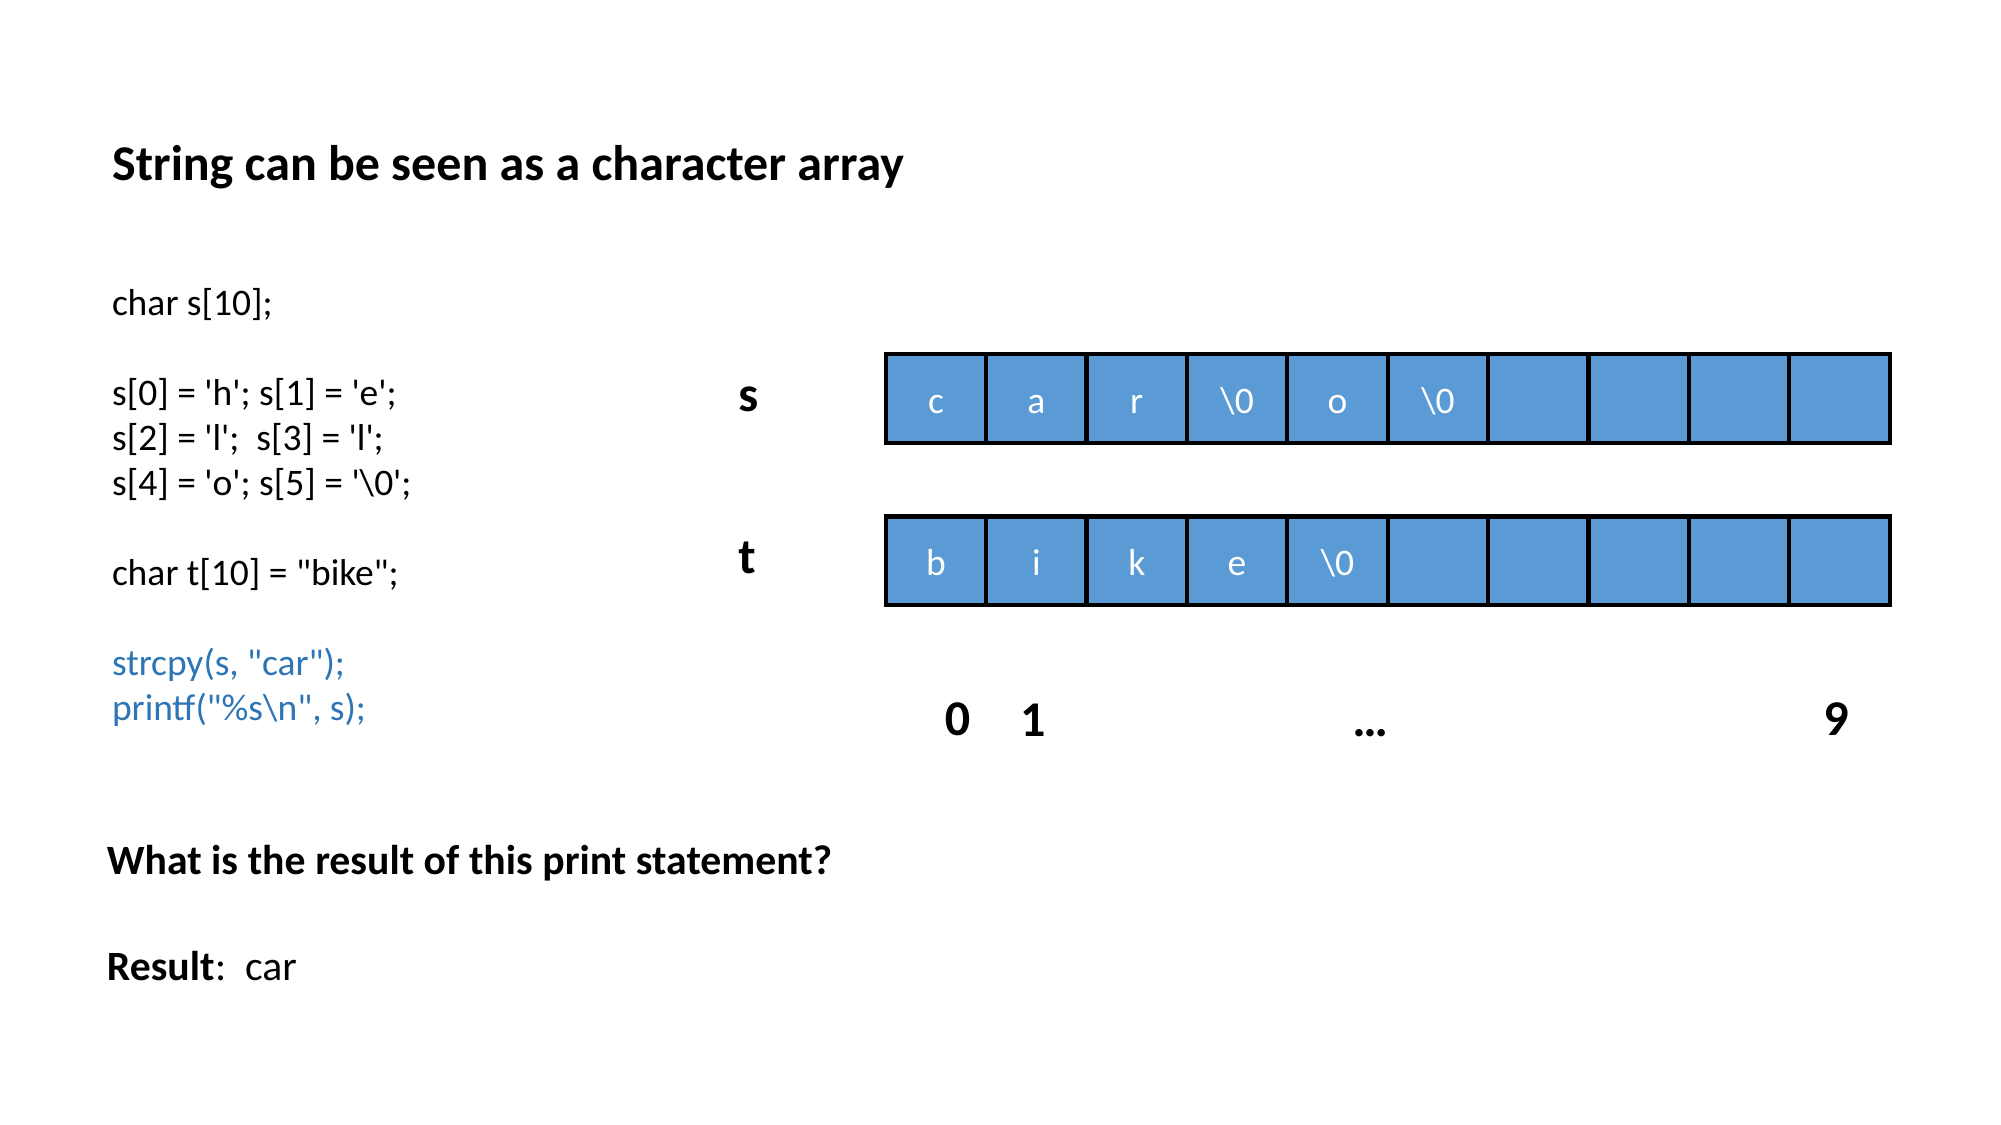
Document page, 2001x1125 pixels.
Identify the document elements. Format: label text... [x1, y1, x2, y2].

text_box char s[10]; s[0] = 'h'; s[1] = 'e'; s[2] = 'l'; s[3] = 'l'; s[4] = 'o'; s[5] = '\0'; char t[10] = "bike"; strcpy(s, "car"); printf("%s\n", s); [97, 271, 471, 736]
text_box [723, 516, 1890, 756]
text_box String can be seen as a character array [97, 122, 1500, 198]
text_box What is the result of this print statement? [92, 825, 1187, 891]
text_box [723, 354, 1890, 516]
text_box Result: car [92, 931, 700, 996]
